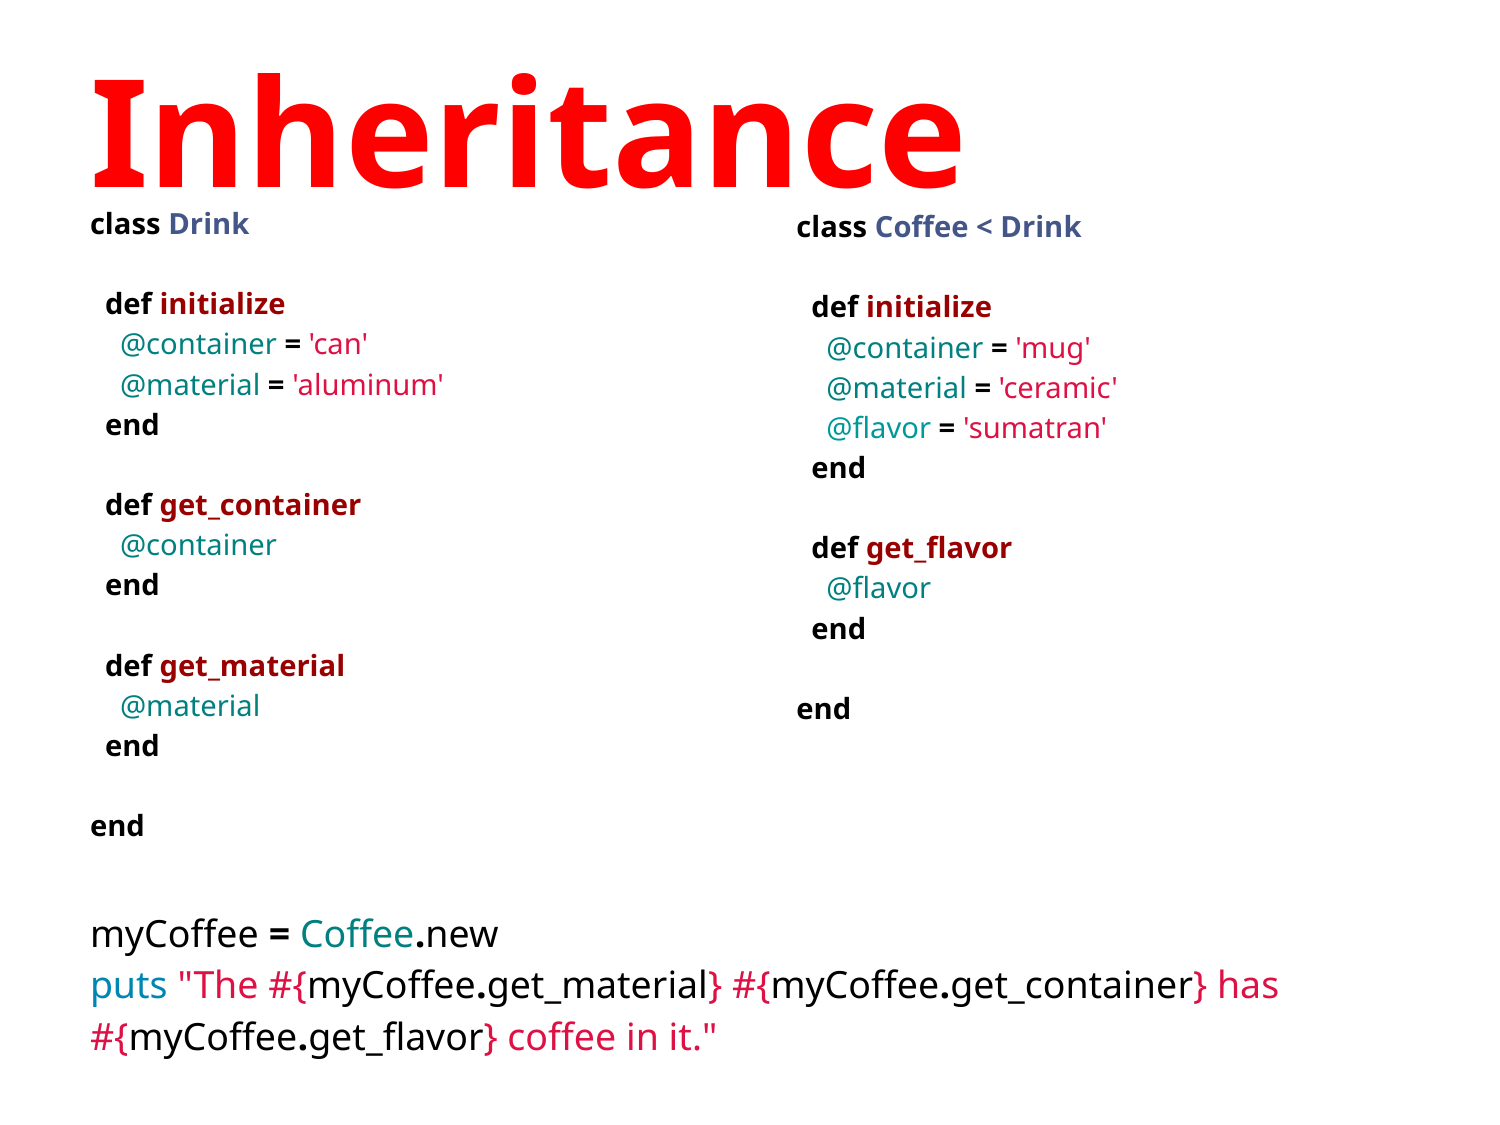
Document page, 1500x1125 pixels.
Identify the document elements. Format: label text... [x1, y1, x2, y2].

list class Drink def initialize @container = 'can' @material = 'aluminum' end def get_container @container end def get_material @material end end [75, 184, 719, 894]
title Inheritance [75, 45, 1425, 233]
text_box myCoffee = Coffee.new puts "The #{myCoffee.get_material} #{myCoffee.get_container} has #{myCoffee.get_flavor} coffee in it." [75, 894, 1451, 1053]
list class Coffee < Drink def initialize @container = 'mug' @material = 'ceramic' @flavor = 'sumatran' end def get_flavor @flavor end end [781, 188, 1425, 894]
